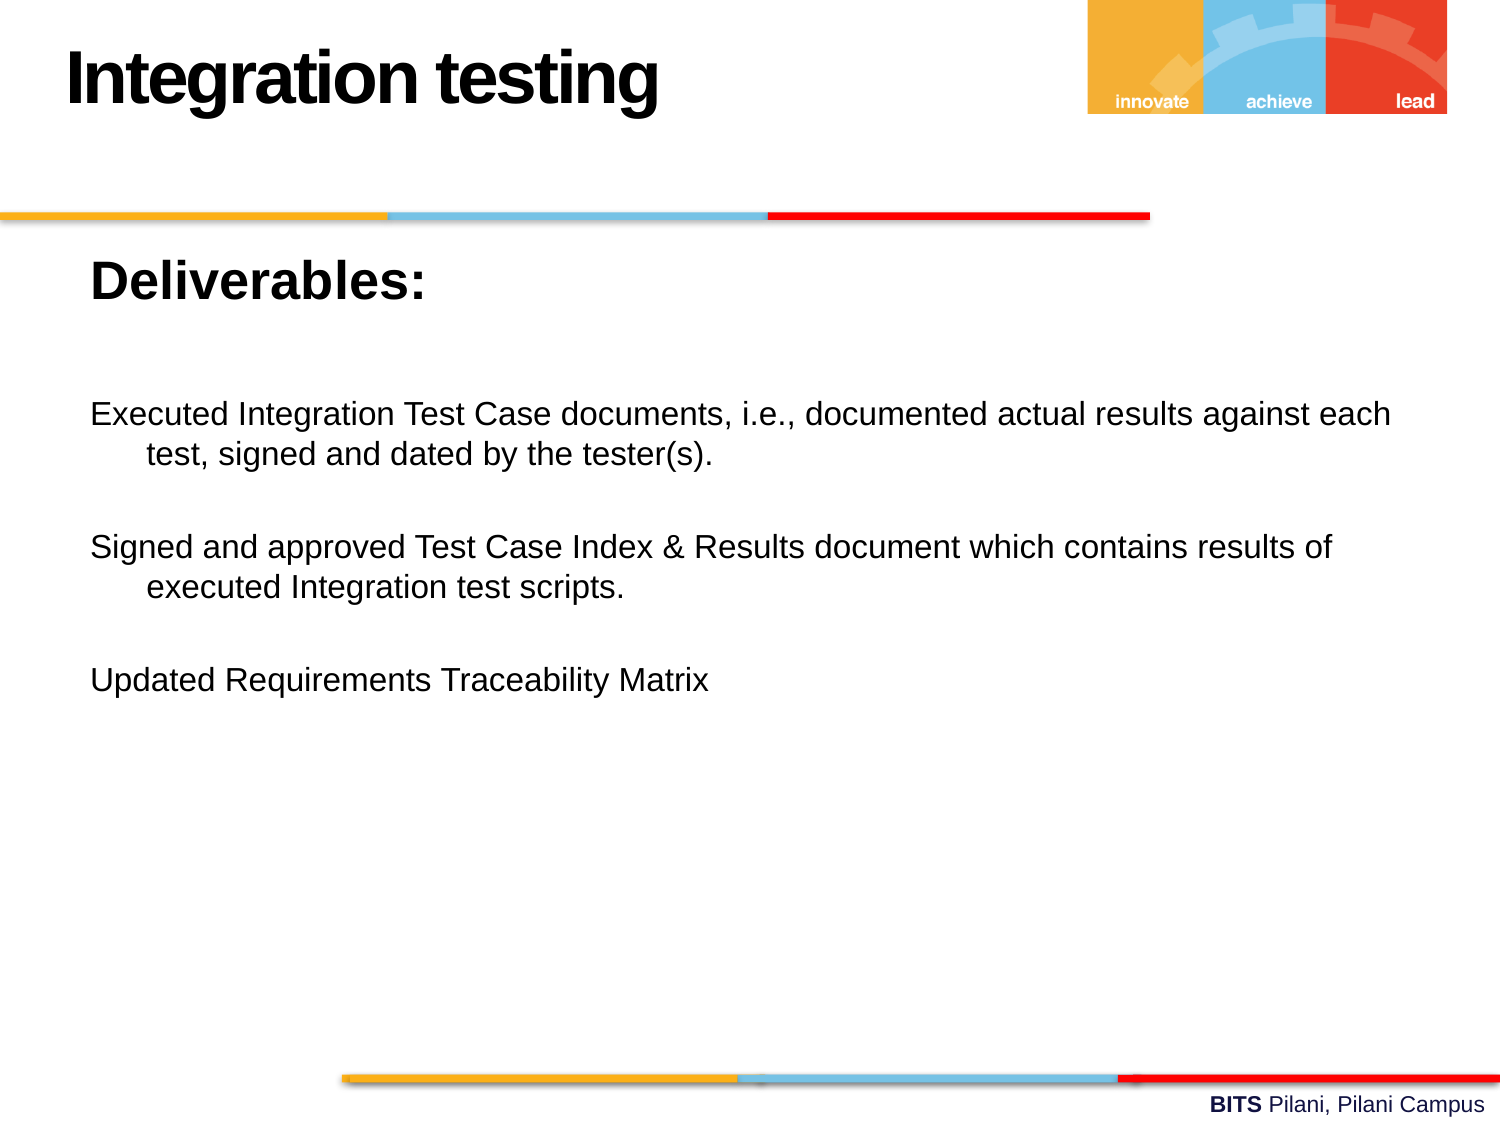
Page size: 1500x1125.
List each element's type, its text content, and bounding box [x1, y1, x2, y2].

list Integration testing [50, 24, 1088, 213]
picture [1087, 0, 1448, 114]
list Deliverables: Executed Integration Test Case documents, i.e., documented actual results against each test, signed and dated by the tester(s). Signed and approved Test Case Index & Results document which contains results of executed Integration test scripts. Updated Requirements Traceability Matrix [75, 237, 1425, 1005]
